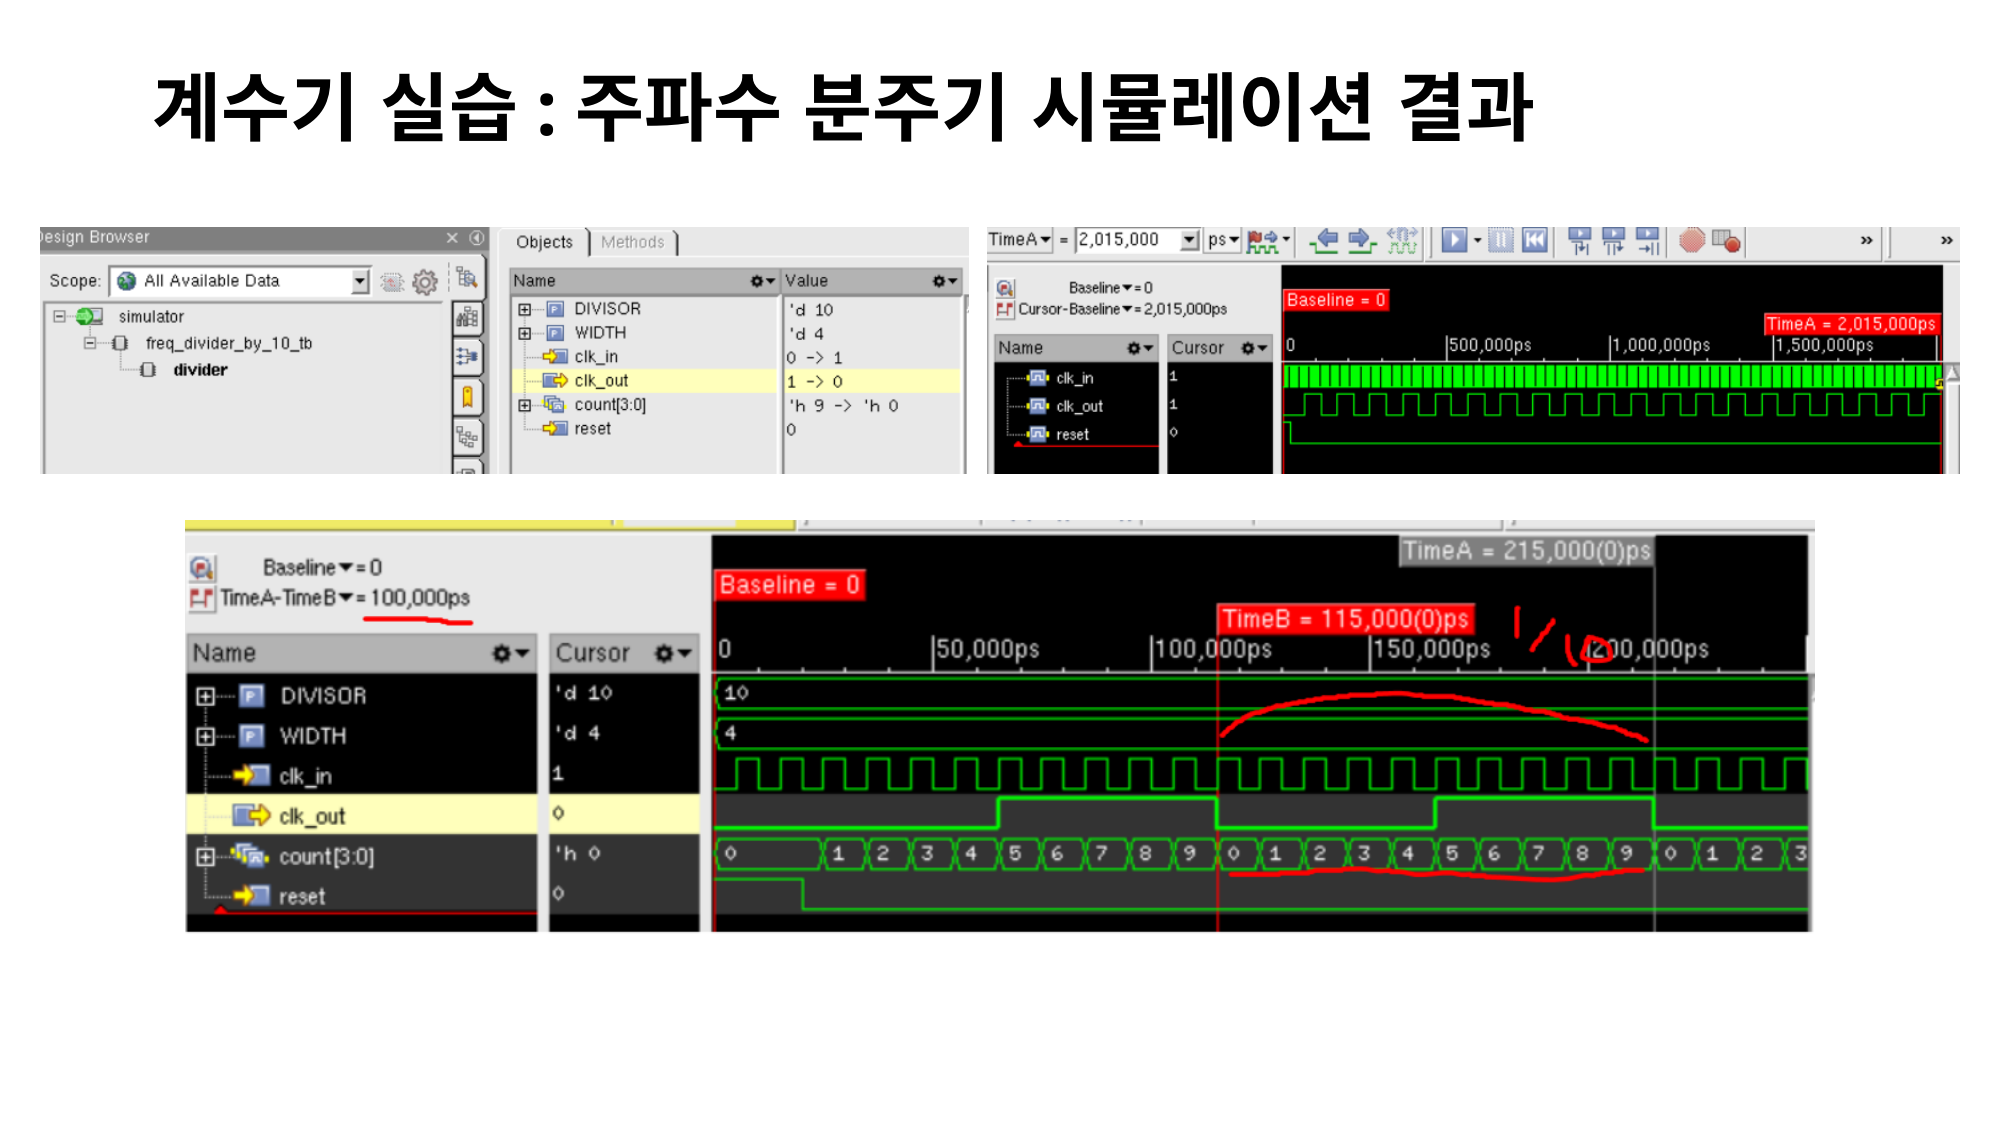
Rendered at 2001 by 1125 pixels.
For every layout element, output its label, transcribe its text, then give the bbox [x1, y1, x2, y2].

picture [185, 520, 1815, 937]
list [987, 227, 1961, 475]
picture [39, 227, 969, 475]
title 계수기 실습:주파수 분주기 시뮬레이션 결과 [137, 59, 1863, 162]
